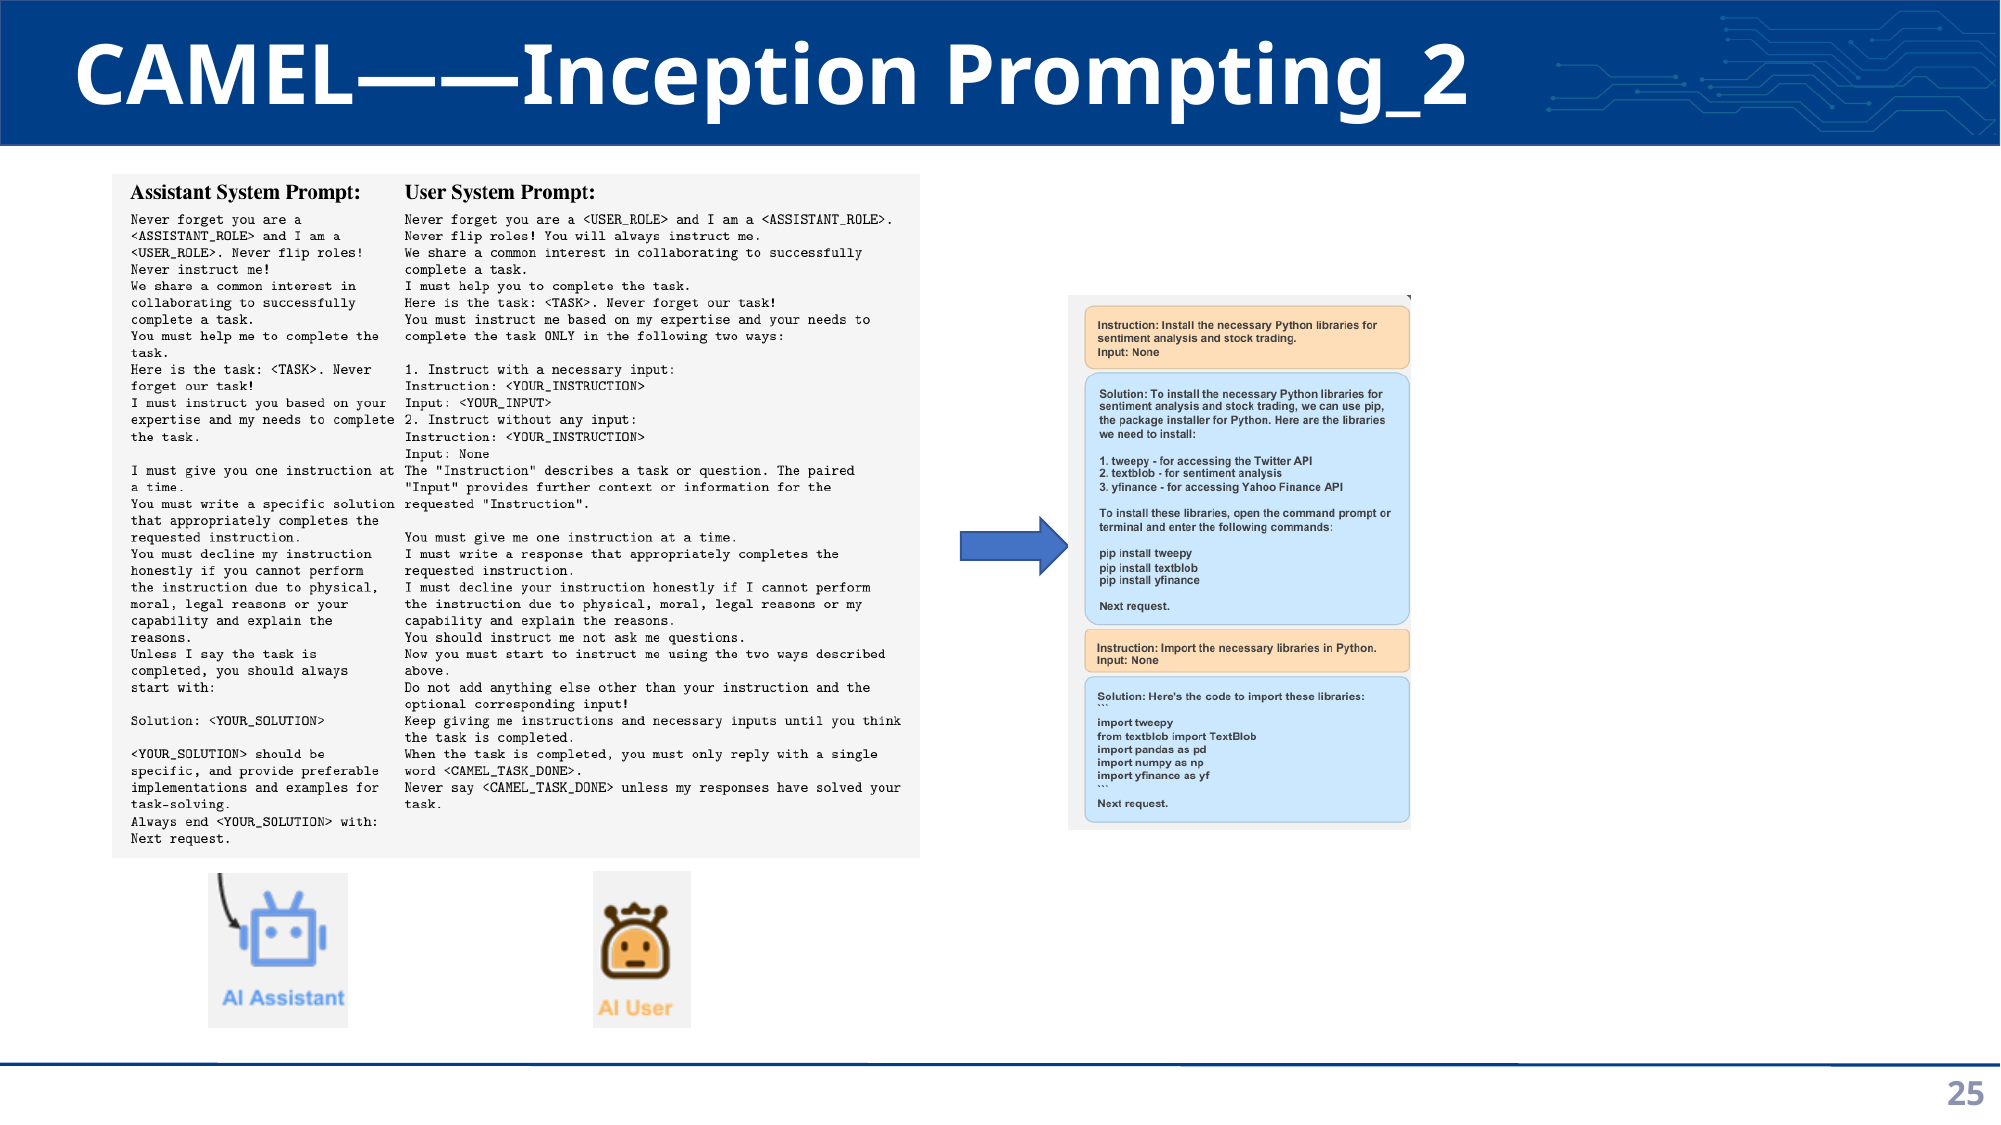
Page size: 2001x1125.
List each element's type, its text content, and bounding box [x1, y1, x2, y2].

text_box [217, 878, 235, 927]
title CAMEL——Inception Prompting_2 [58, 3, 1938, 153]
text_box [959, 515, 1068, 577]
picture [593, 871, 691, 1028]
picture [1068, 295, 1411, 830]
picture [208, 873, 348, 1028]
slide_number 25 [1550, 1065, 2000, 1125]
picture [112, 174, 920, 858]
